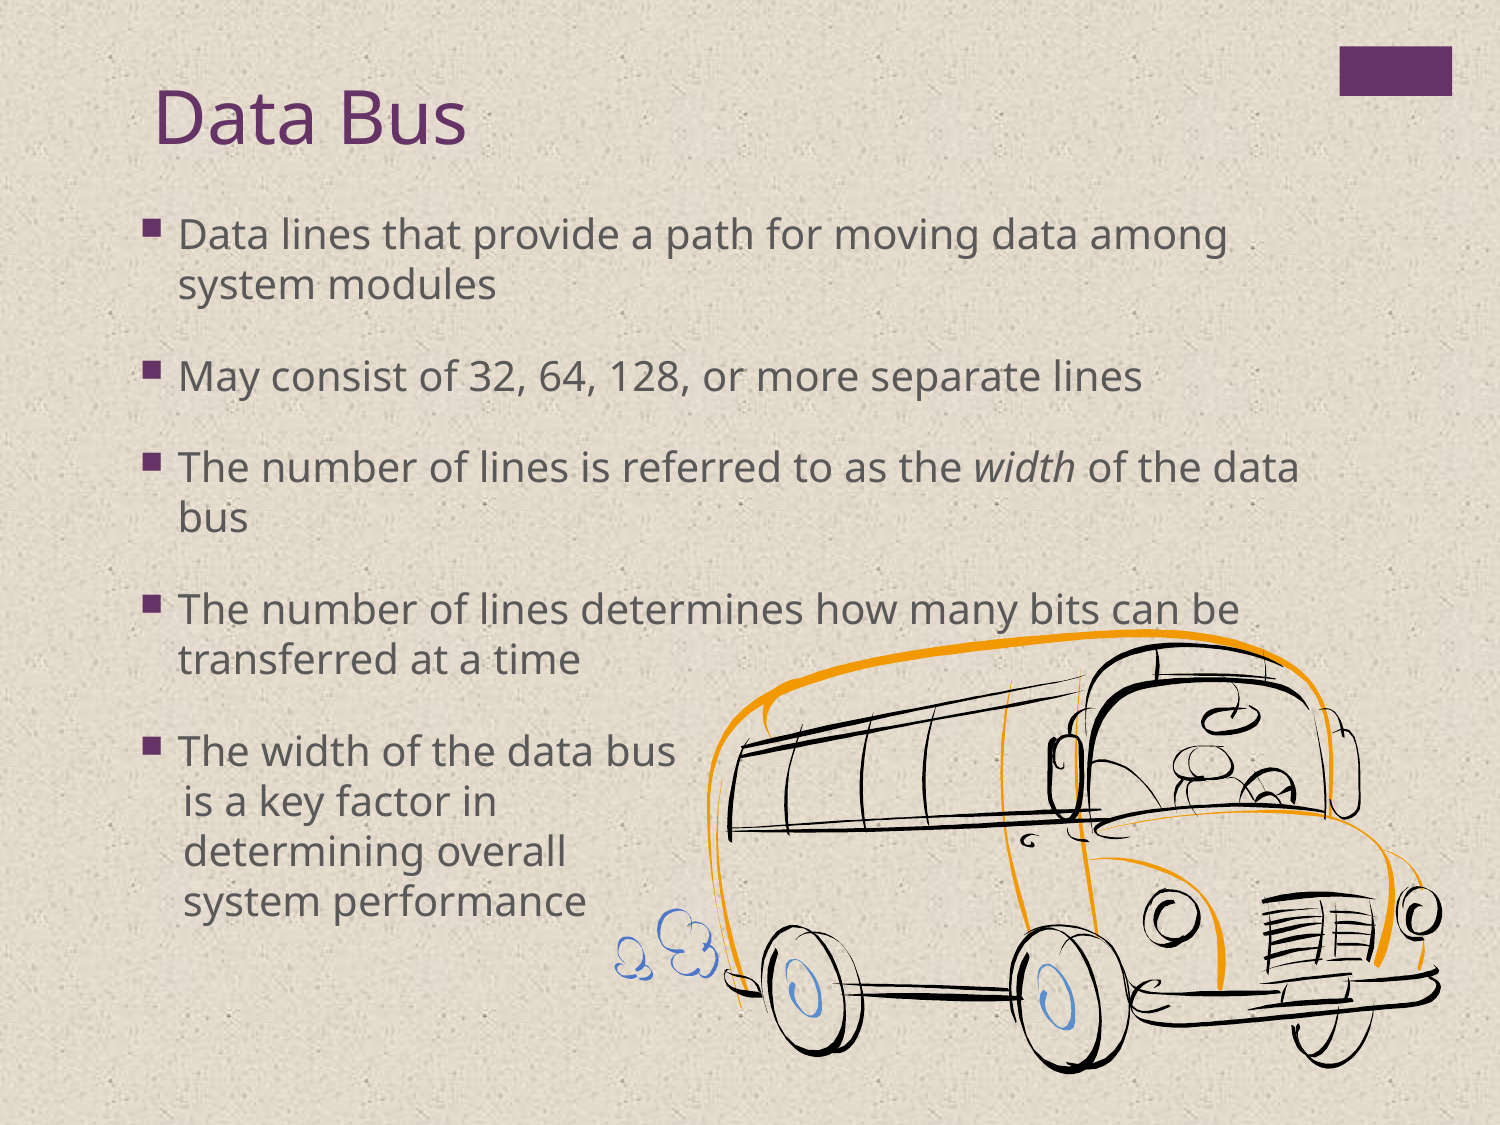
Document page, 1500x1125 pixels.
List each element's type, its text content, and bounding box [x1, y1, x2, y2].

picture [0, 0, 1500, 1125]
title Data Bus [137, 62, 1377, 246]
list Data lines that provide a path for moving data among system modules May consist of 32, 64, 128, or more separate lines The number of lines is referred to as the width of the data bus The number of lines determines how many bits can be transferred at a time The width of the data bus is a key factor in determining overall system performance [125, 200, 1365, 1025]
